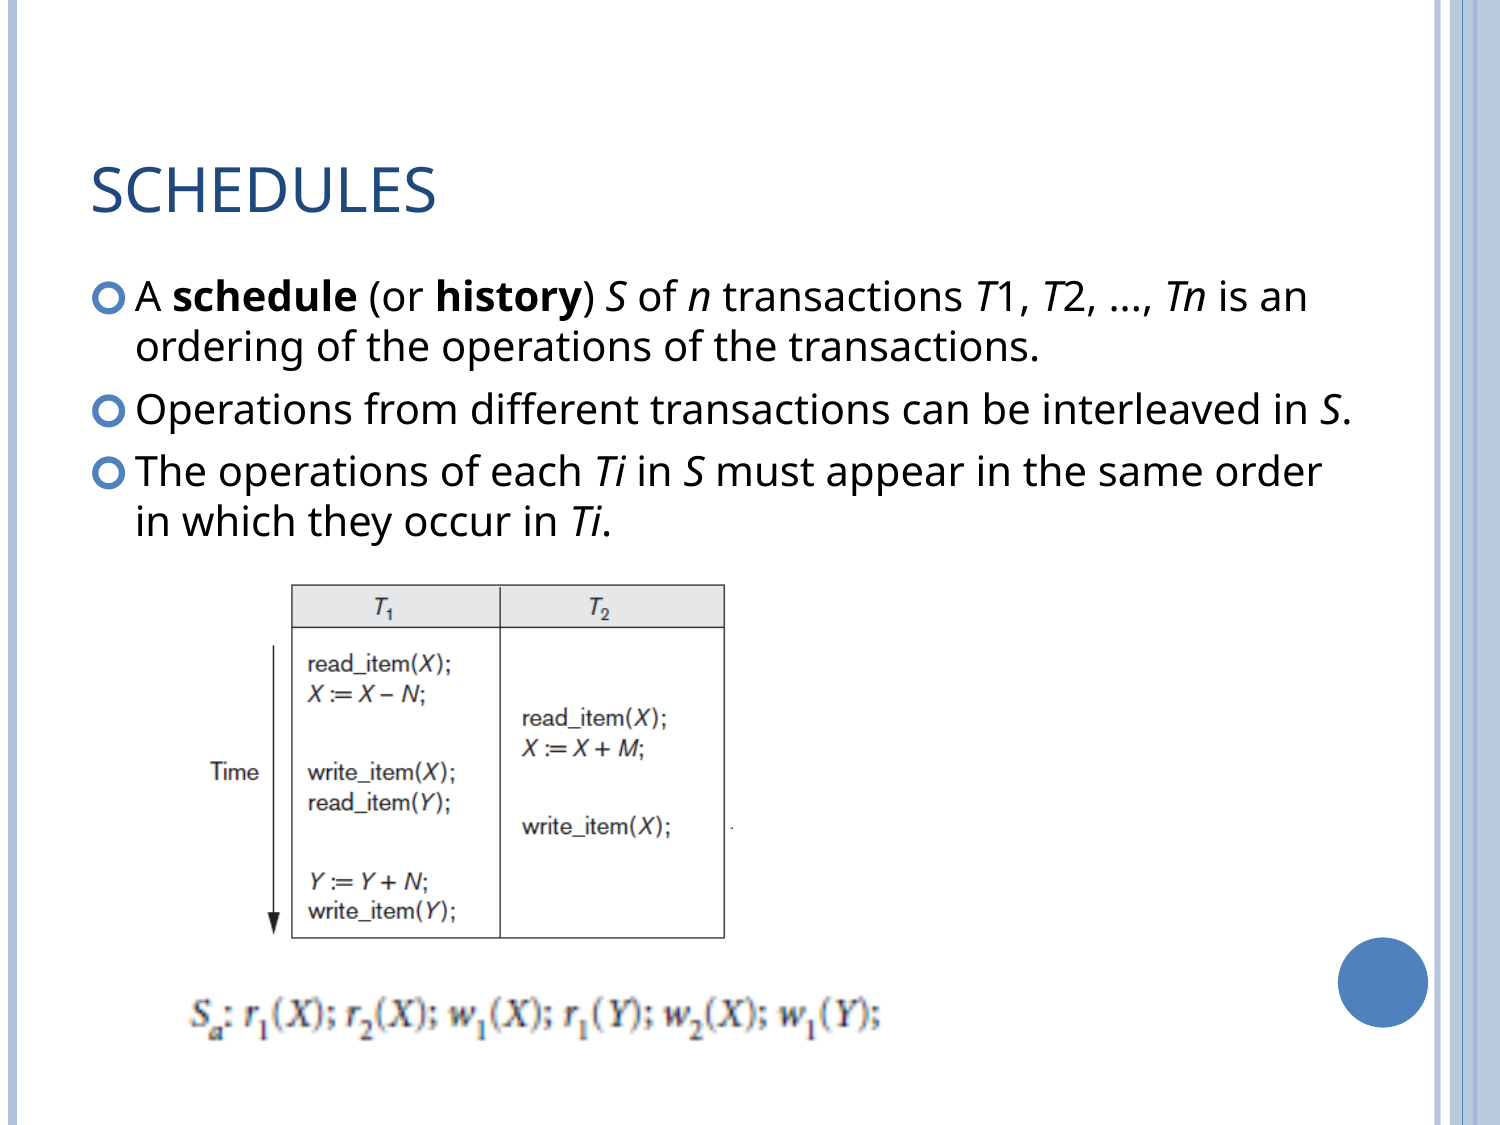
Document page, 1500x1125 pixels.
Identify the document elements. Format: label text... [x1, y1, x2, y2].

title SCHEDULES [75, 45, 1300, 233]
list A schedule (or history) S of n transactions T1, T2, ..., Tn is an ordering of the operations of the transactions. Operations from different transactions can be interleaved in S. The operations of each Ti in S must appear in the same order in which they occur in Ti. [75, 262, 1375, 1062]
picture [137, 974, 951, 1049]
picture [182, 574, 734, 948]
